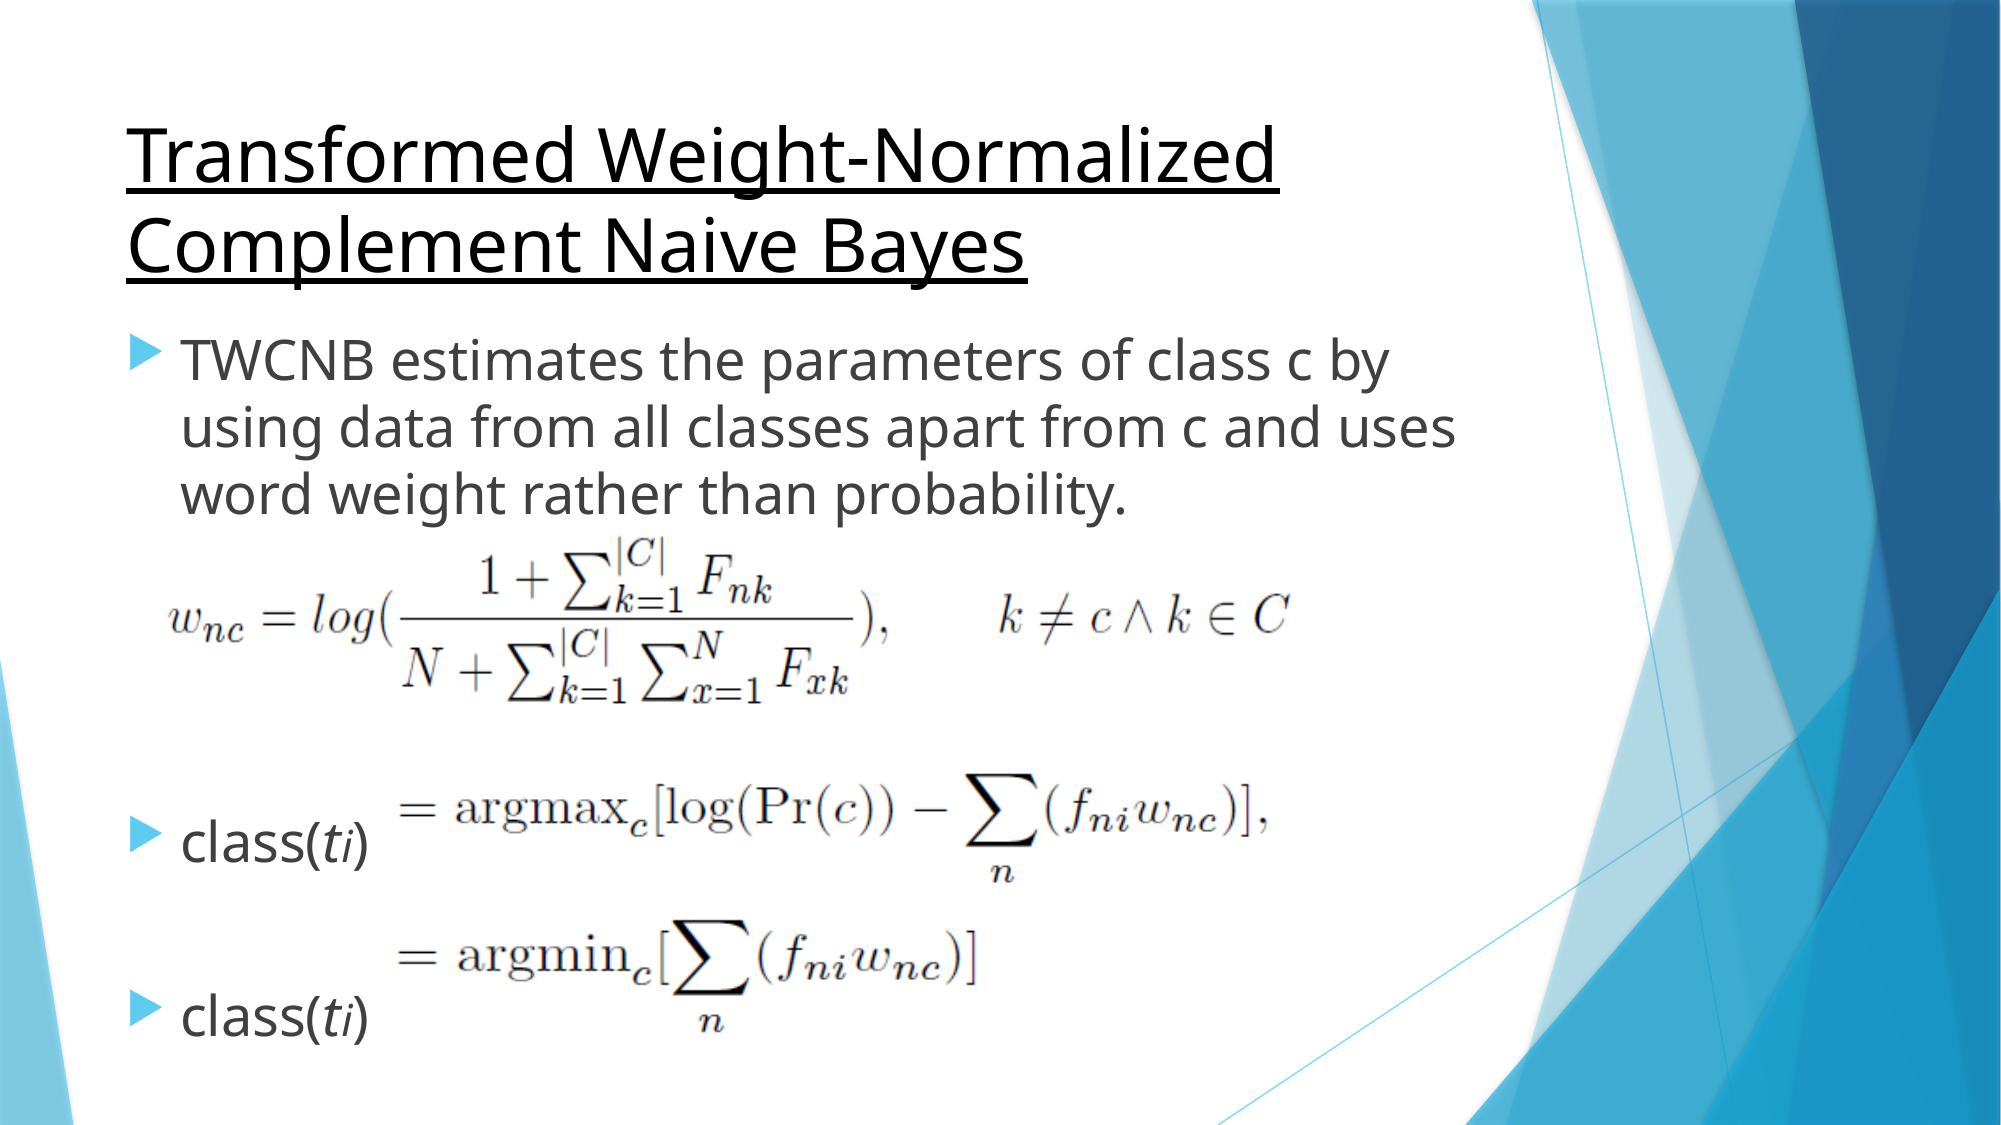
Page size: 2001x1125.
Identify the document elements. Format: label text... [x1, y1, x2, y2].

title Transformed Weight-Normalized Complement Naive Bayes [111, 99, 1522, 316]
picture [149, 532, 1358, 726]
picture [391, 759, 1291, 893]
picture [391, 909, 984, 1044]
list TWCNB estimates the parameters of class c by using data from all classes apart from c and uses word weight rather than probability. class(ti) class(ti) [111, 316, 1522, 1060]
